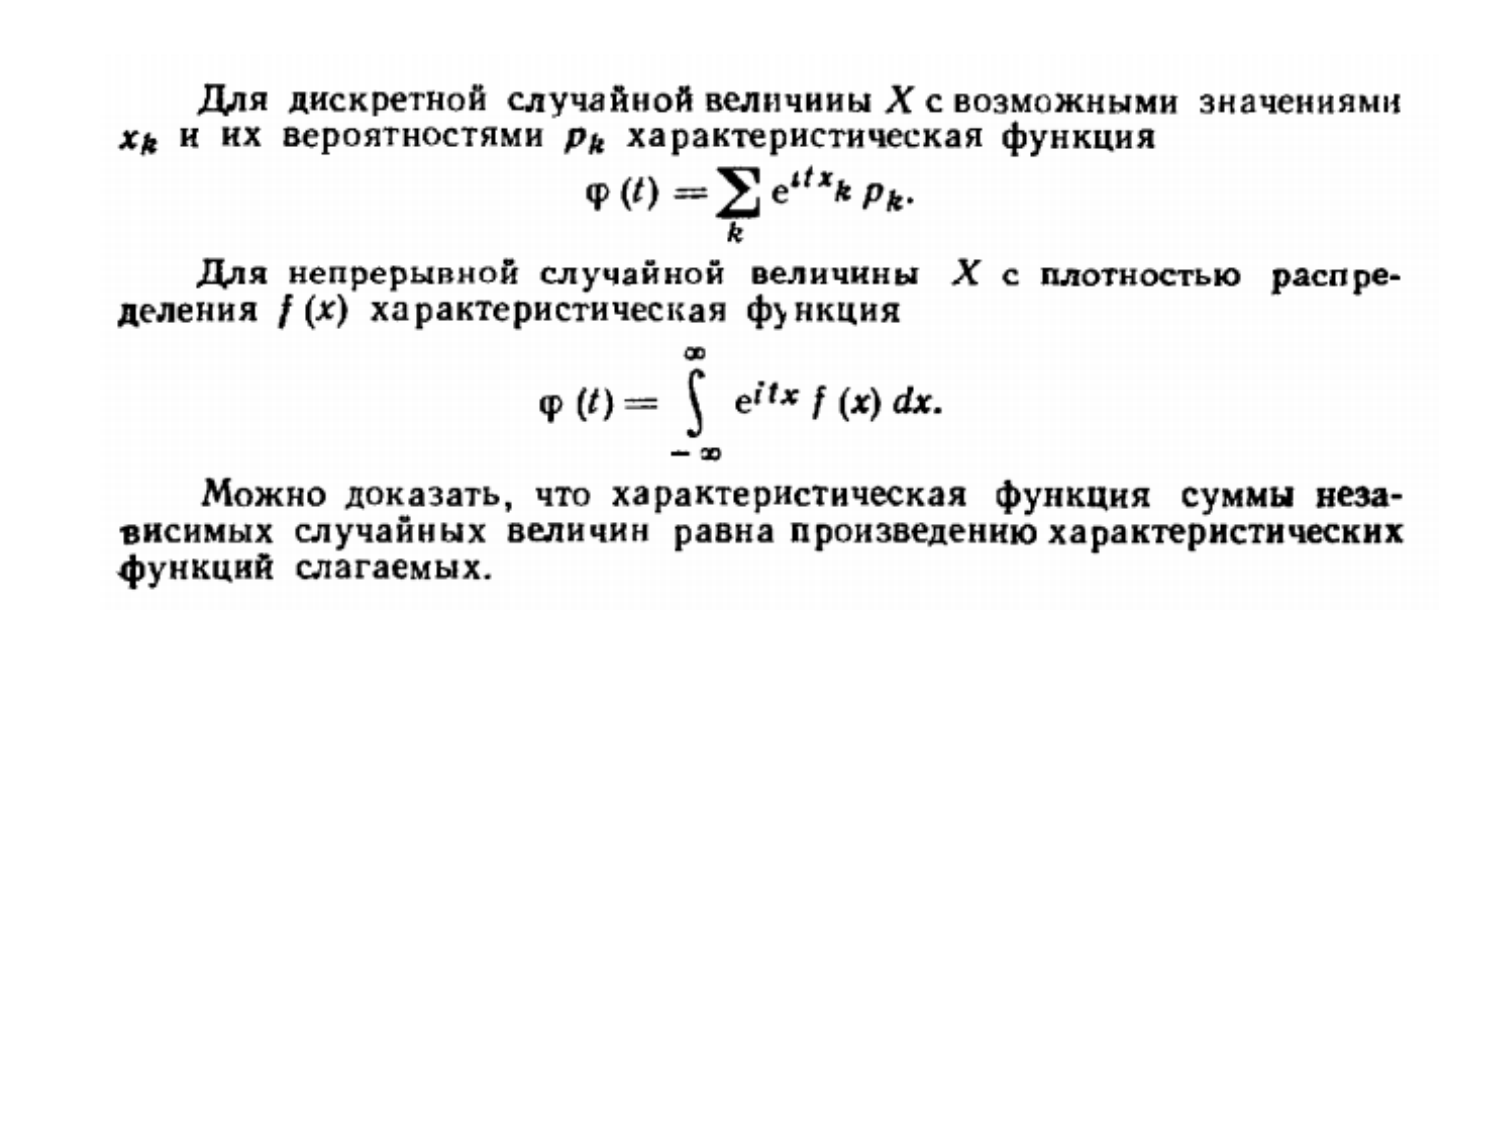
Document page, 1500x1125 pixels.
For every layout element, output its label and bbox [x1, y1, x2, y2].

picture [100, 54, 1440, 610]
